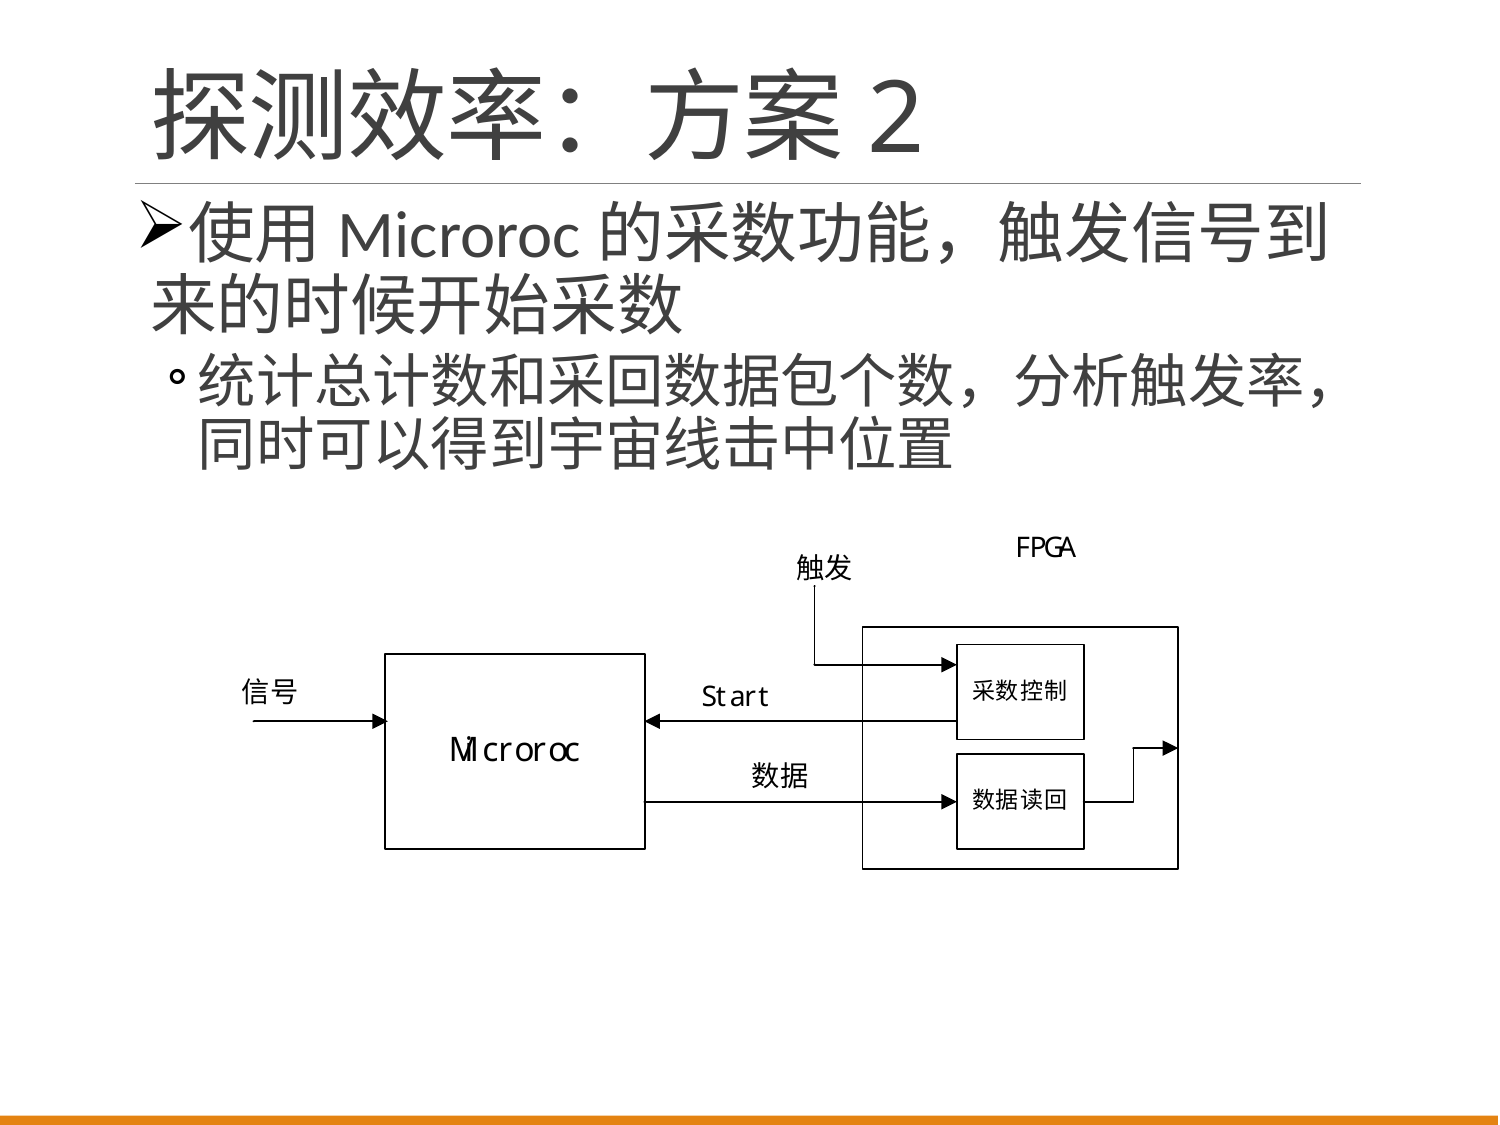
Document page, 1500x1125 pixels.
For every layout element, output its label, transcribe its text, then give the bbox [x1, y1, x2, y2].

picture [224, 522, 1181, 870]
title 探测效率：方案2 [135, 47, 1373, 181]
list 使用Microroc的采数功能，触发信号到来的时候开始采数 统计总计数和采回数据包个数，分析触发率，同时可以得到宇宙线击中位置 [135, 192, 1373, 963]
